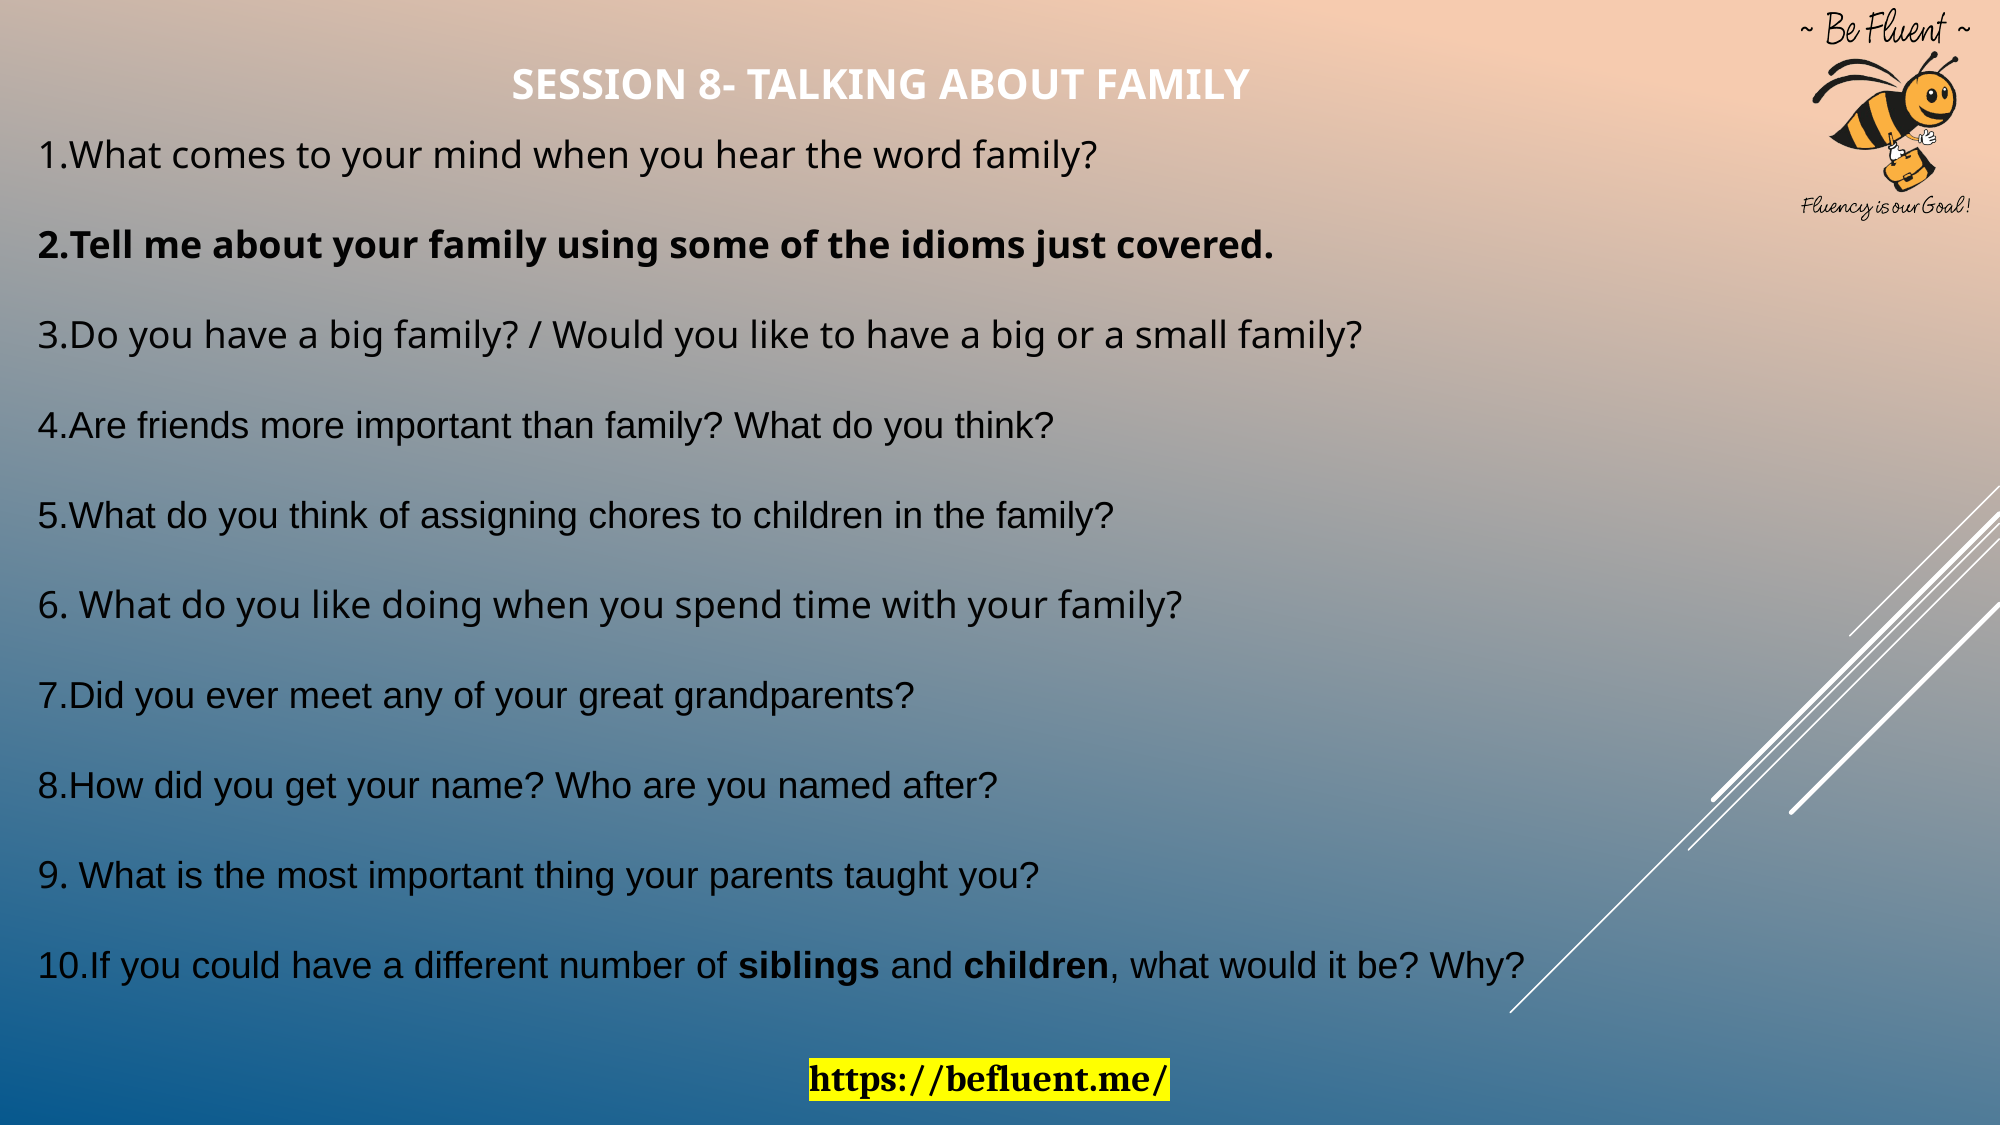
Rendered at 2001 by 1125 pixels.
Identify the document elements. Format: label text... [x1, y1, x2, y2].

title Session 8- Talking about Family [116, 17, 1645, 123]
text_box What comes to your mind when you hear the word family? Tell me about your family using some of the idioms just covered. Do you have a big family? / Would you like to have a big or a small family? Are friends more important than family? What do you think? What do you think of assigning chores to children in the family? What do you like doing when you spend time with your family? Did you ever meet any of your great grandparents? How did you get your name? Who are you named after? What is the most important thing your parents taught you? If you could have a different number of siblings and children, what would it be? Why? [22, 123, 1978, 1038]
text_box https://befluent.me/ [457, 1046, 1522, 1107]
picture [1796, 0, 2000, 229]
